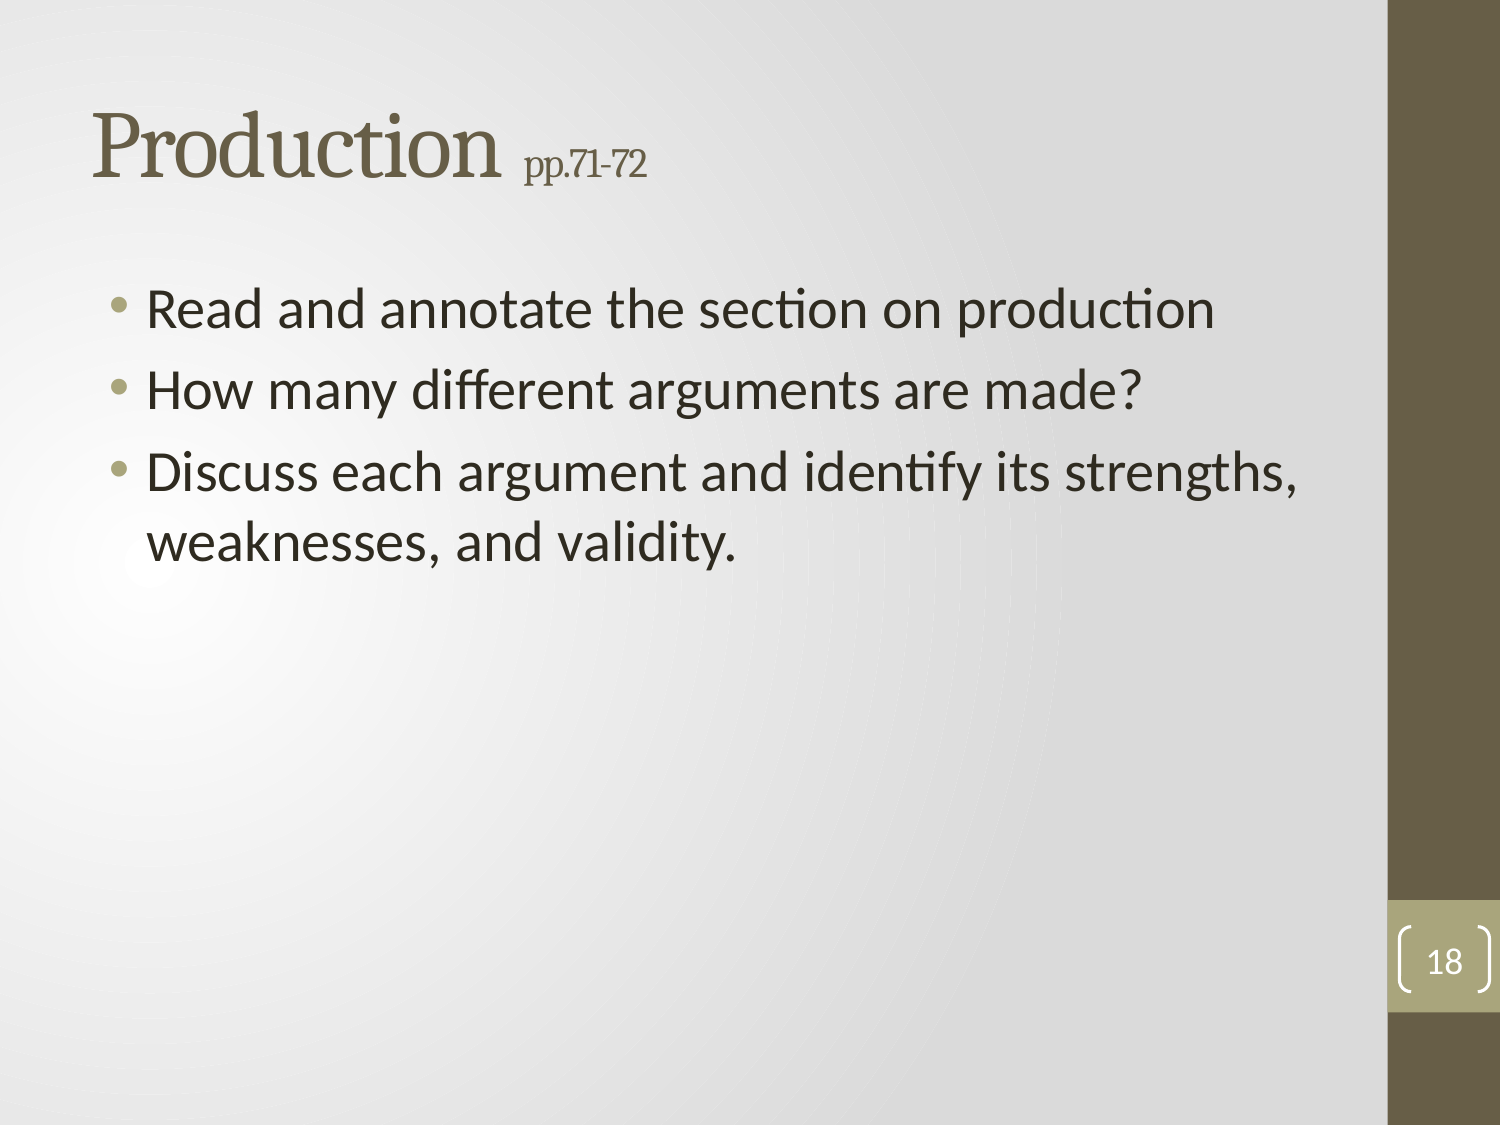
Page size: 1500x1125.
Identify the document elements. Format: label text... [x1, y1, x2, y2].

title Production pp.71-72 [75, 45, 1325, 233]
slide_number 18 [1397, 925, 1492, 994]
list Read and annotate the section on production How many different arguments are made? Discuss each argument and identify its strengths, weaknesses, and validity. [75, 262, 1325, 1050]
